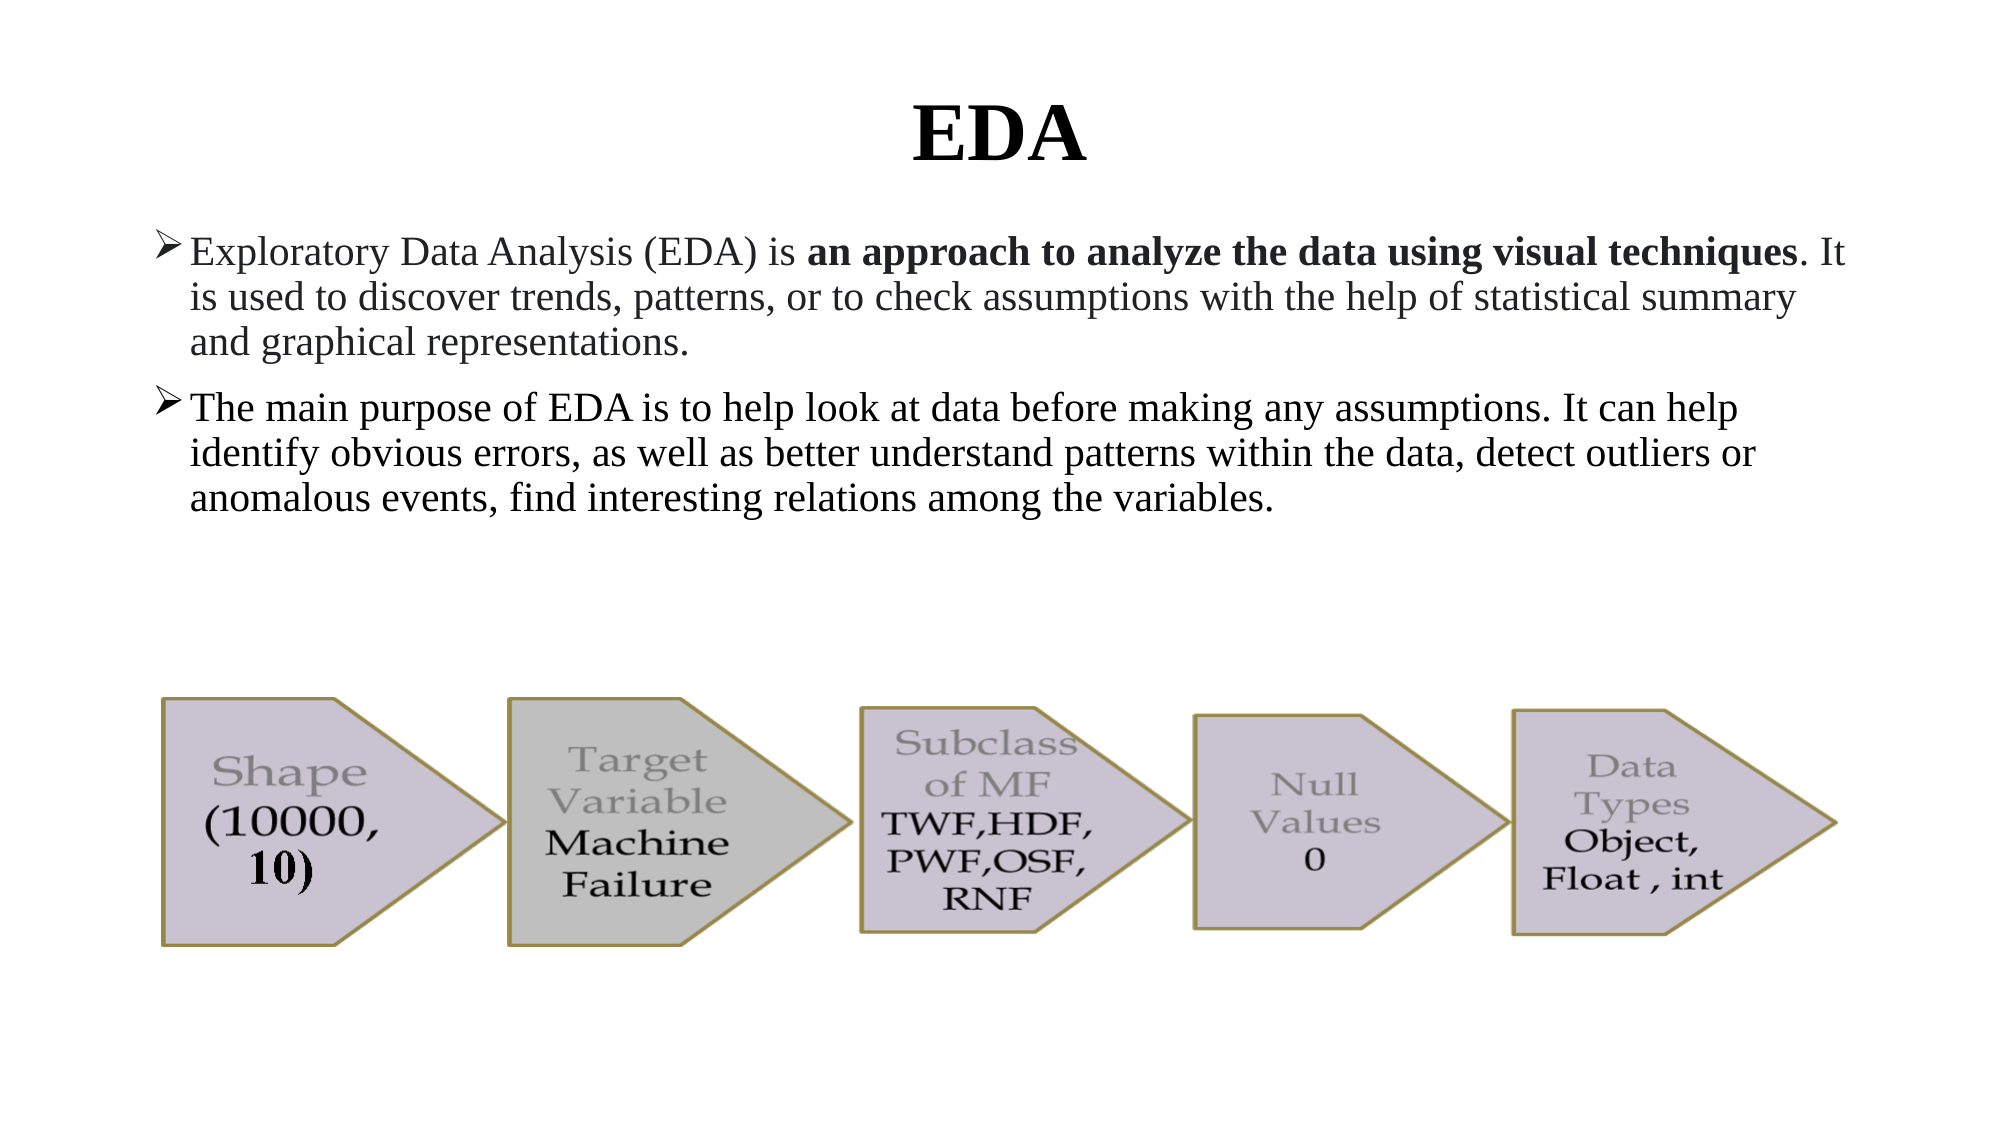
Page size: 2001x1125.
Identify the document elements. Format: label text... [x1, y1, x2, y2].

title EDA [137, 24, 1863, 222]
list Exploratory Data Analysis (EDA) is an approach to analyze the data using visual techniques. It is used to discover trends, patterns, or to check assumptions with the help of statistical summary and graphical representations. The main purpose of EDA is to help look at data before making any assumptions. It can help identify obvious errors, as well as better understand patterns within the data, detect outliers or anomalous events, find interesting relations among the variables. [137, 222, 1863, 687]
picture [161, 697, 1839, 947]
